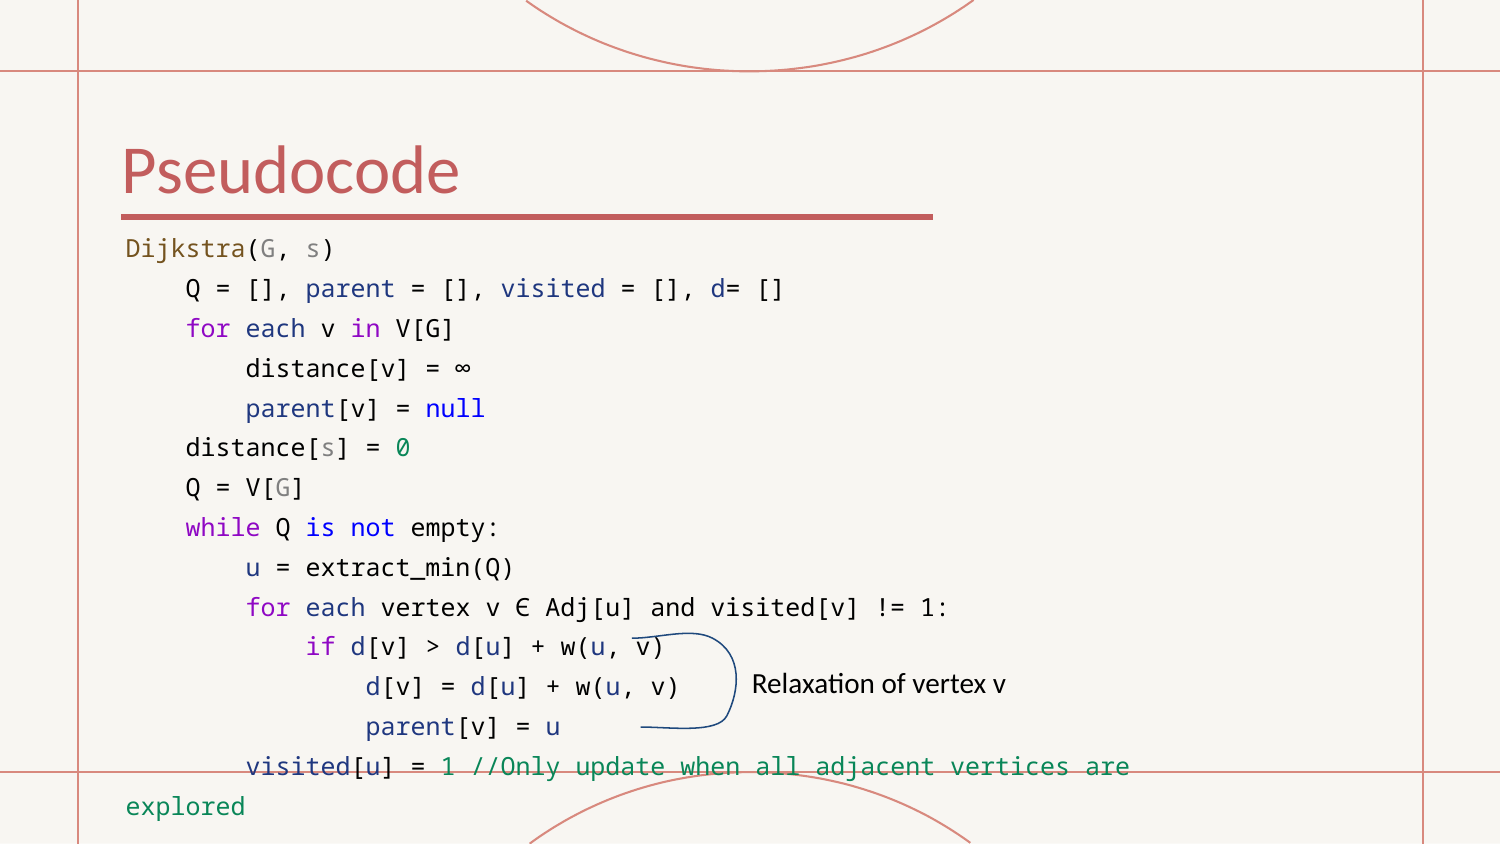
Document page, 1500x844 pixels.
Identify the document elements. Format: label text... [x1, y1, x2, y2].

text_box [631, 633, 737, 729]
title Pseudocode [121, 125, 942, 266]
list Dijkstra(G, s) Q = [], parent = [], visited = [], d= [] for each v in V[G] distance[v] = ∞ parent[v] = null distance[s] = 0 Q = V[G] while Q is not empty: u = extract_min(Q) for each vertex v Є Adj[u] and visited[v] != 1: if d[v] > d[u] + w(u, v) d[v] = d[u] + w(u, v) parent[v] = u visited[u] = 1 //Only update when all adjacent vertices are explored [125, 222, 1182, 844]
text_box Relaxation of vertex v [736, 649, 1038, 737]
